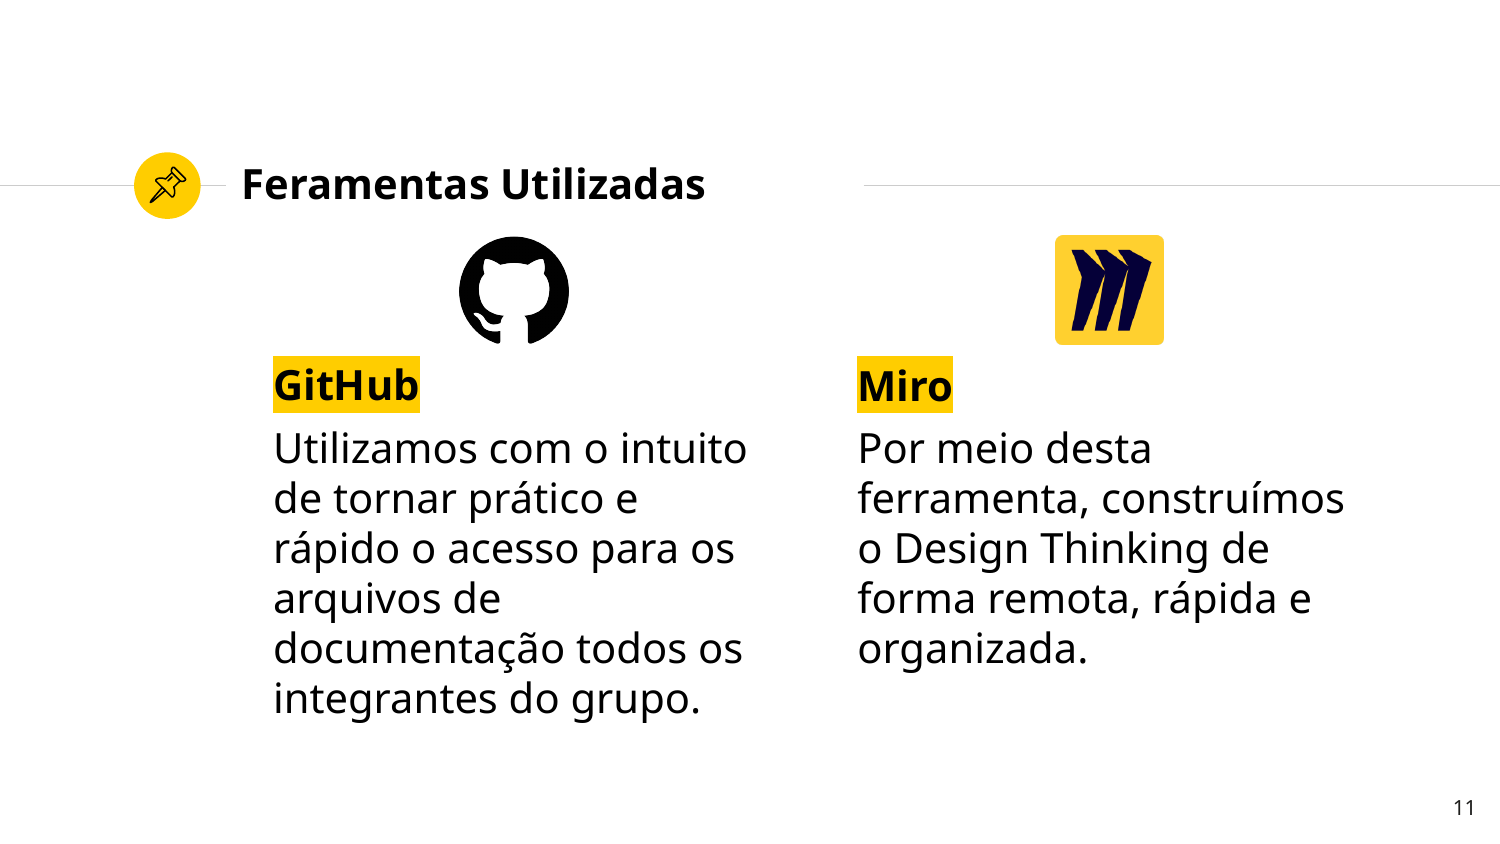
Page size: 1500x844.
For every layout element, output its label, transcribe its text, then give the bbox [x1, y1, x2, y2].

picture [459, 235, 569, 345]
title Feramentas Utilizadas [226, 146, 863, 219]
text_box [150, 166, 186, 203]
text_box Miro Por meio desta ferramenta, construímos o Design Thinking de forma remota, rápida e organizada. [842, 344, 1377, 844]
picture [1055, 235, 1164, 345]
text_box GitHub Utilizamos com o intuito de tornar prático e rápido o acesso para os arquivos de documentação todos os integrantes do grupo. [258, 344, 770, 844]
slide_number 11 [1401, 779, 1492, 844]
